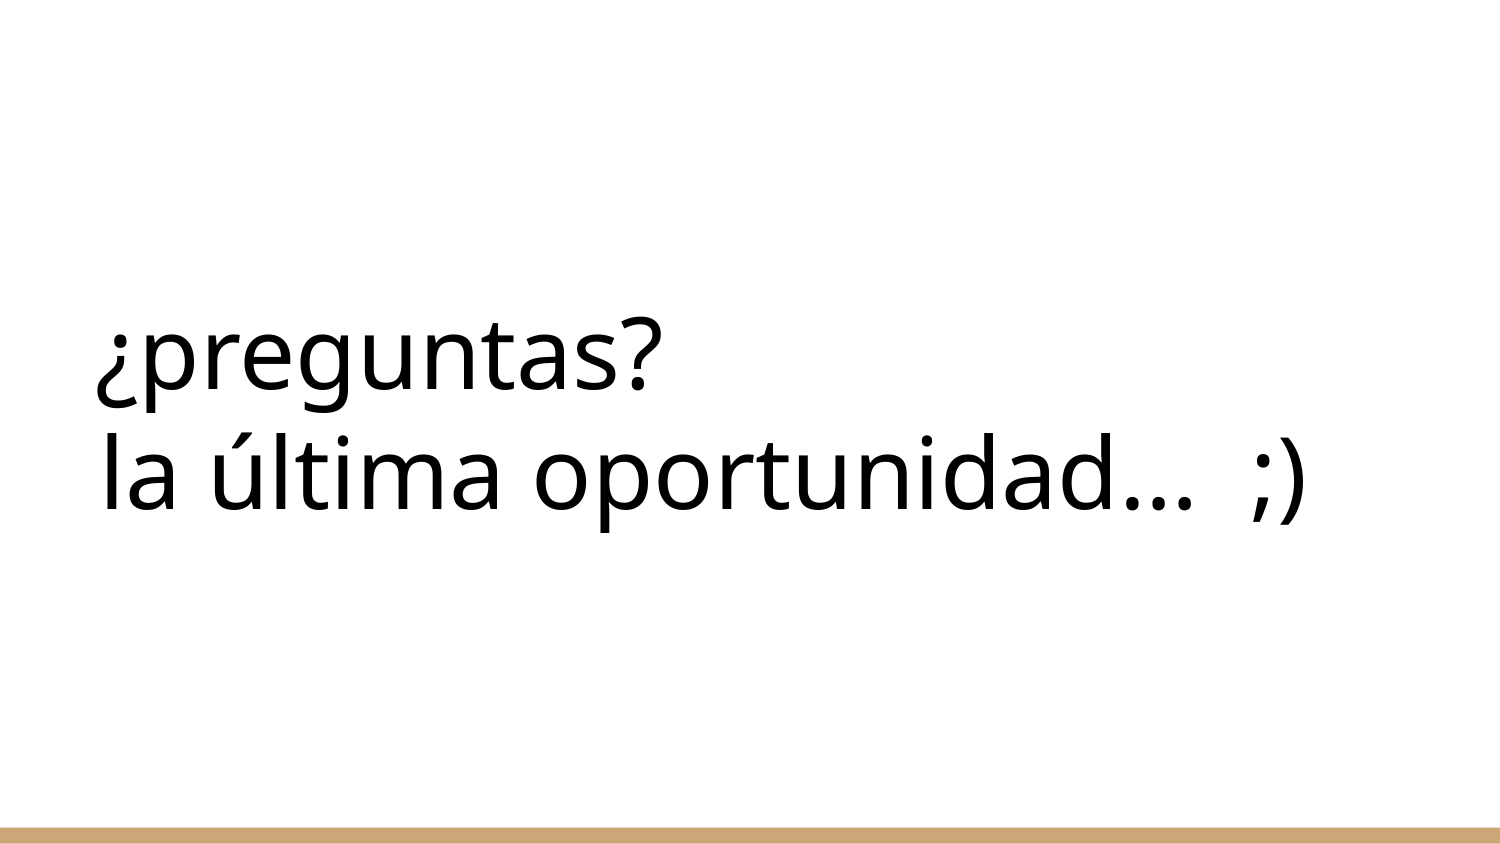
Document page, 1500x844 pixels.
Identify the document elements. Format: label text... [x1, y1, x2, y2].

title ¿preguntas? la última oportunidad… ;) [80, 73, 1323, 745]
